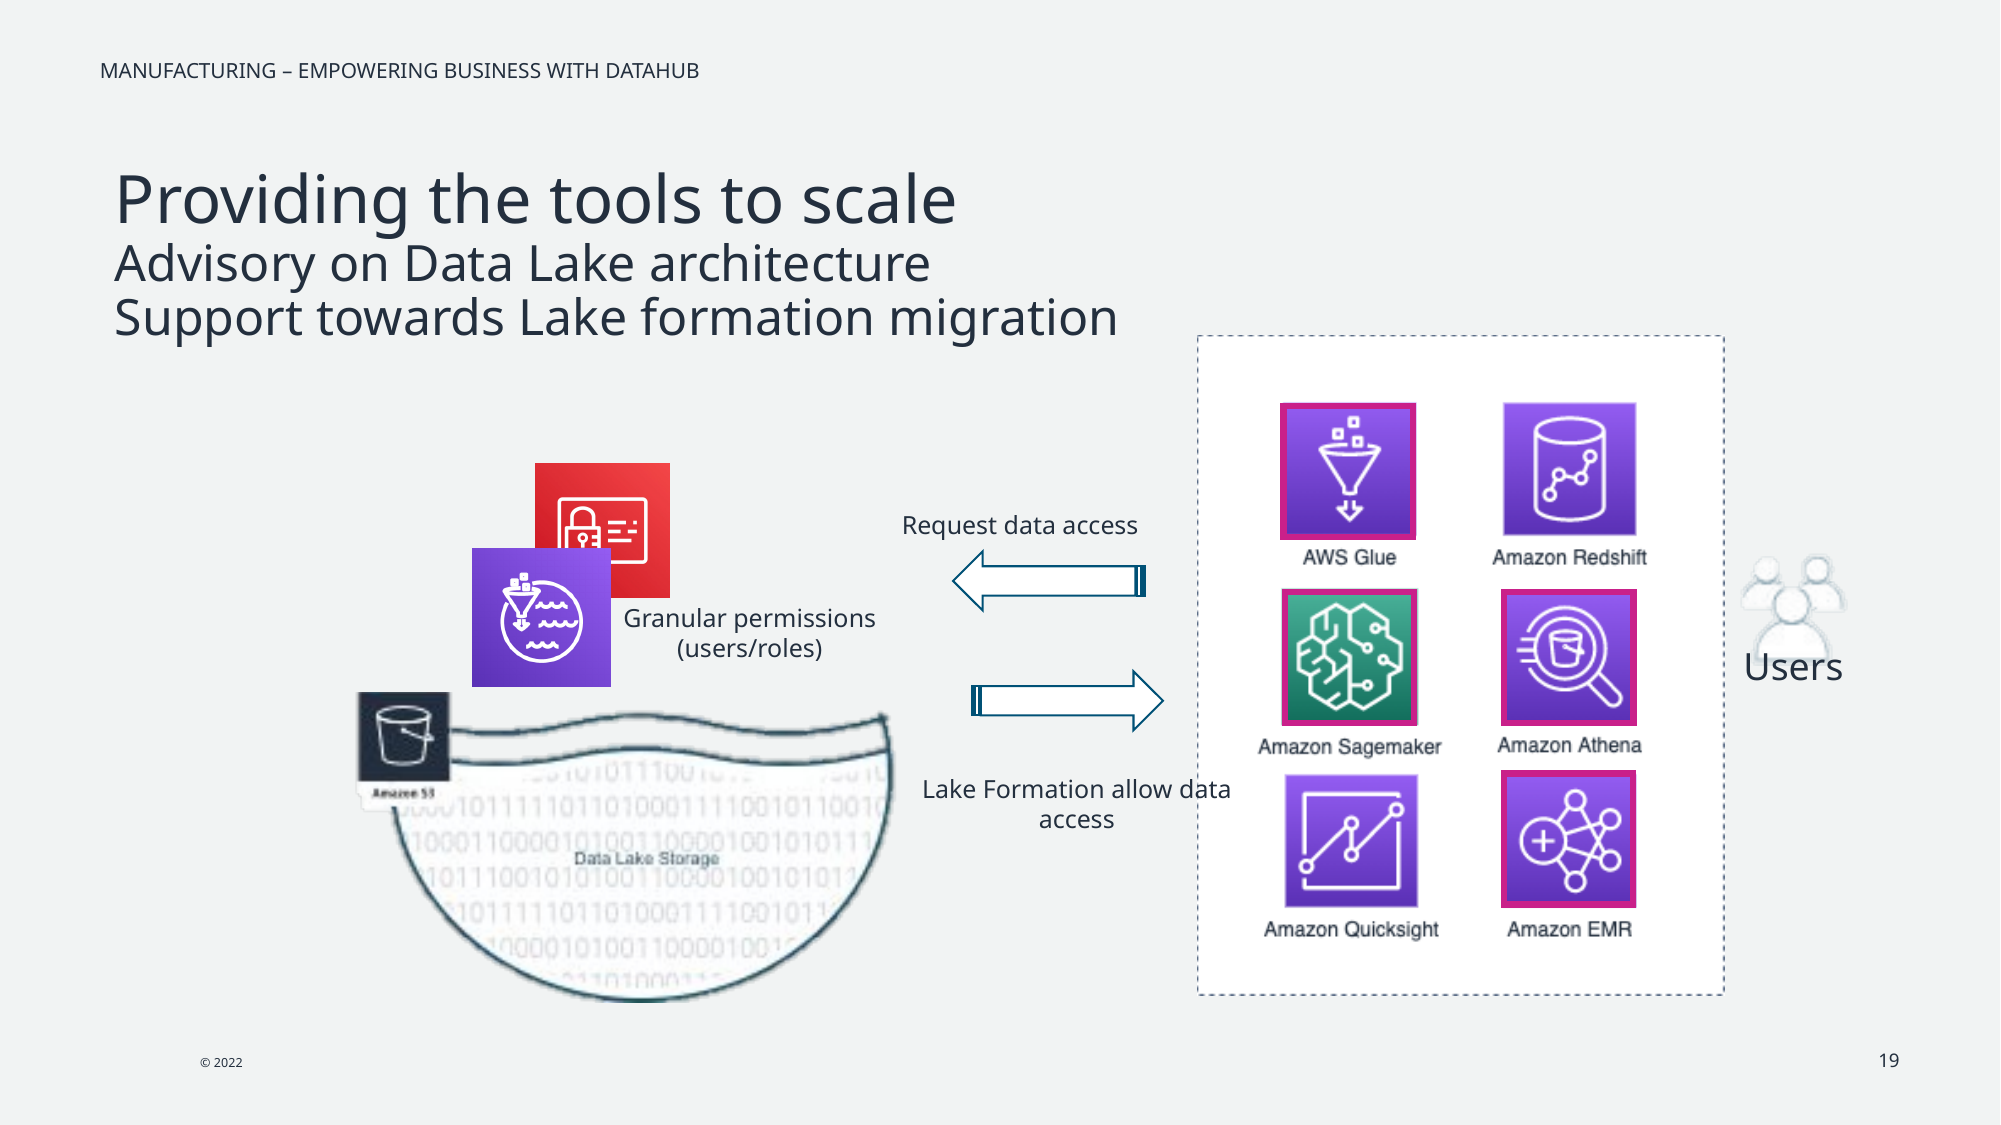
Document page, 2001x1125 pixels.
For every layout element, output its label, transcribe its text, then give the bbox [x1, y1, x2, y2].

picture [328, 692, 924, 1003]
text_box [951, 548, 1146, 613]
text_box Request data access [787, 502, 1197, 547]
title Providing the tools to scale Advisory on Data Lake architecture Support towards Lake formation migration [114, 158, 1915, 322]
picture [1197, 335, 1878, 996]
text_box [971, 668, 1165, 733]
text_box Users [1725, 635, 1981, 696]
text_box Granular permissions (users/roles) [577, 594, 937, 720]
text_box Lake Formation allow data access [924, 766, 1197, 891]
picture [472, 463, 670, 687]
slide_number 19 [1464, 1031, 1915, 1092]
